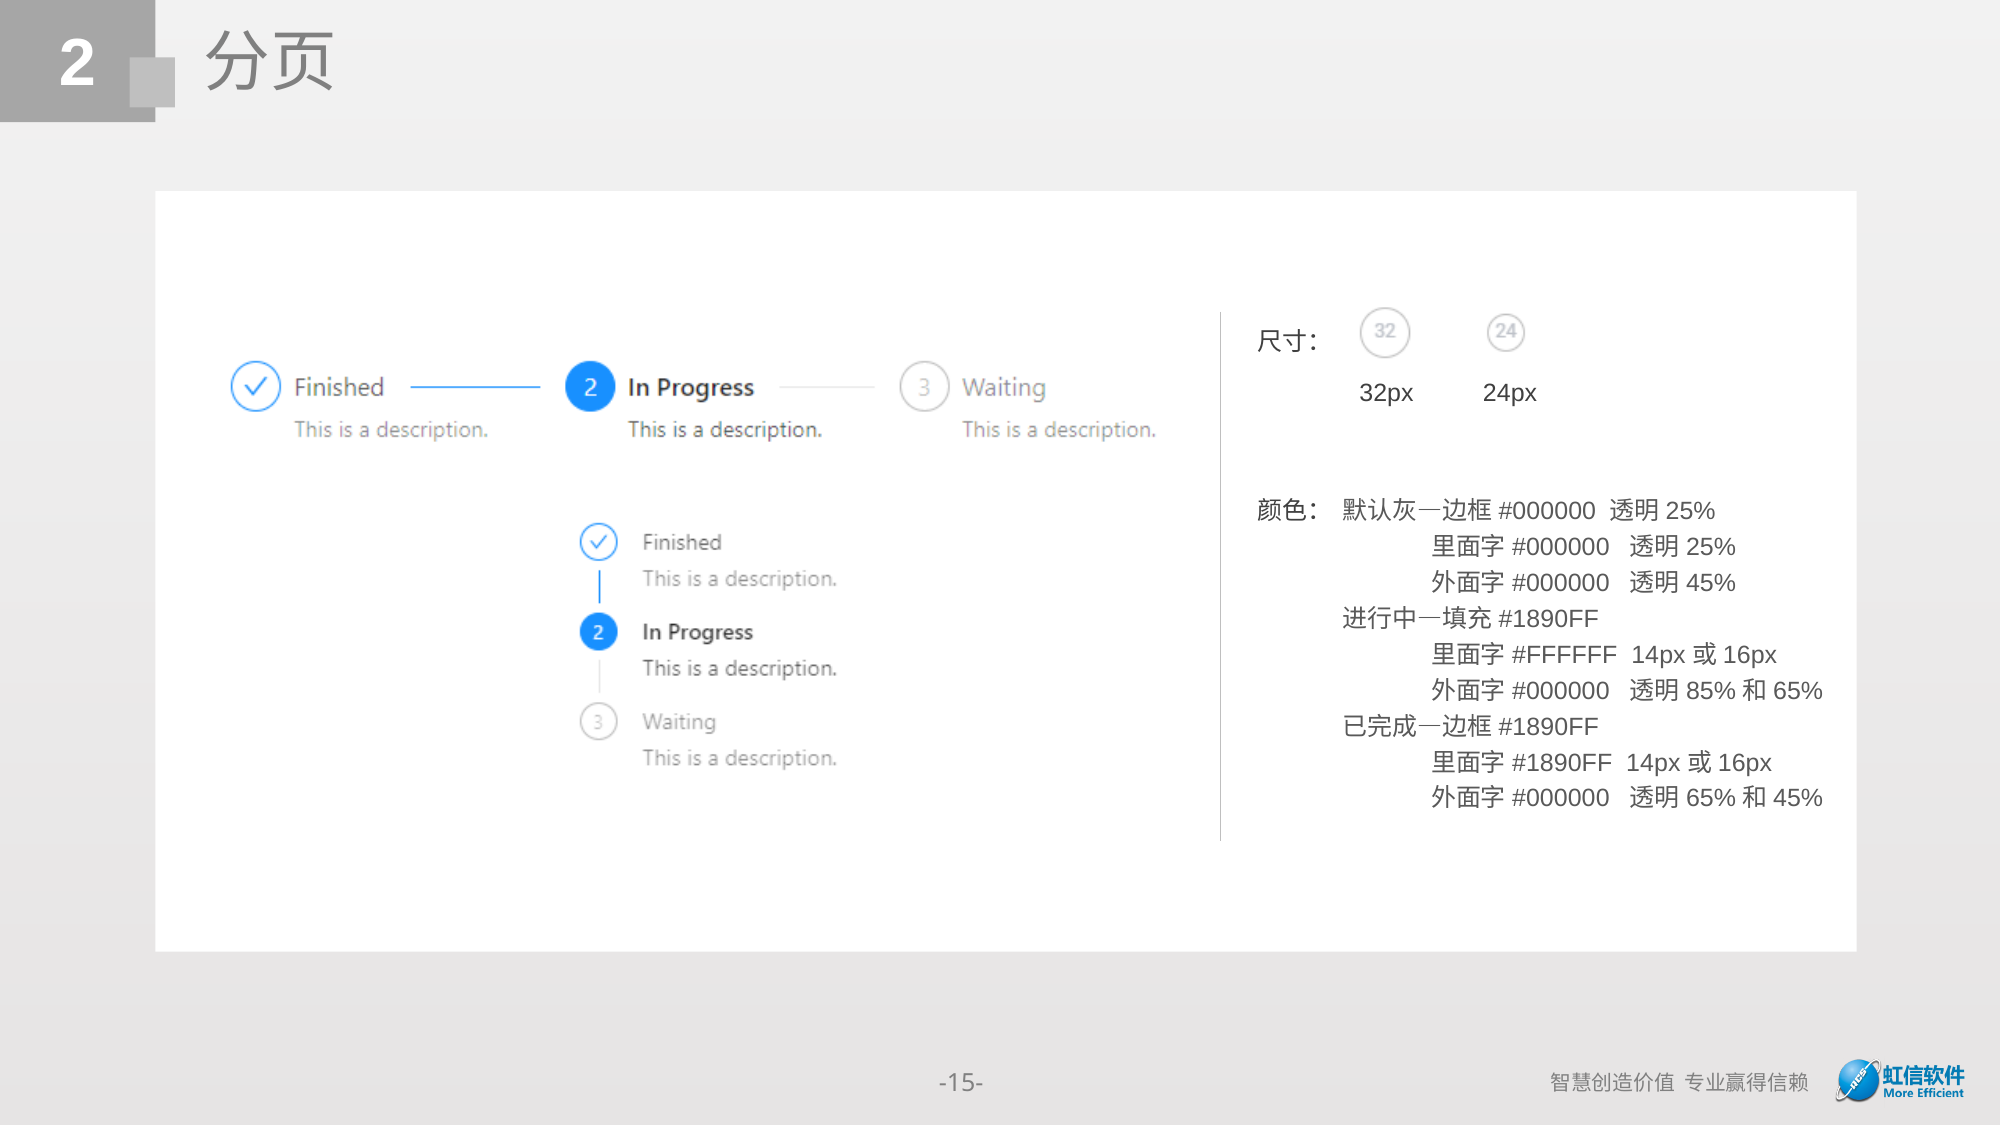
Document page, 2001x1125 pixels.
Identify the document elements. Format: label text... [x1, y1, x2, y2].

text_box 默认灰—边框#000000 透明25% 里面字#000000 透明25% 外面字#000000 透明45% 进行中—填充#1890FF 里面字#FFFFFF 14px或16px 外面字#000000 透明85%和65% 已完成—边框#1890FF 里面字#1890FF 14px或16px 外面字#000000 透明65%和45% [1327, 481, 1843, 856]
text_box 32px [1344, 371, 1458, 414]
text_box [0, 0, 156, 123]
text_box 颜色： [1242, 481, 1327, 532]
text_box 24px [1468, 363, 1562, 414]
text_box 尺寸： [1242, 311, 1343, 363]
picture [563, 506, 878, 786]
text_box [154, 190, 1858, 953]
picture [1343, 295, 1555, 371]
text_box 分页 [189, 11, 589, 107]
picture [214, 336, 1186, 472]
picture [1820, 1050, 1972, 1108]
text_box 2 [24, 11, 130, 107]
text_box [129, 56, 176, 109]
